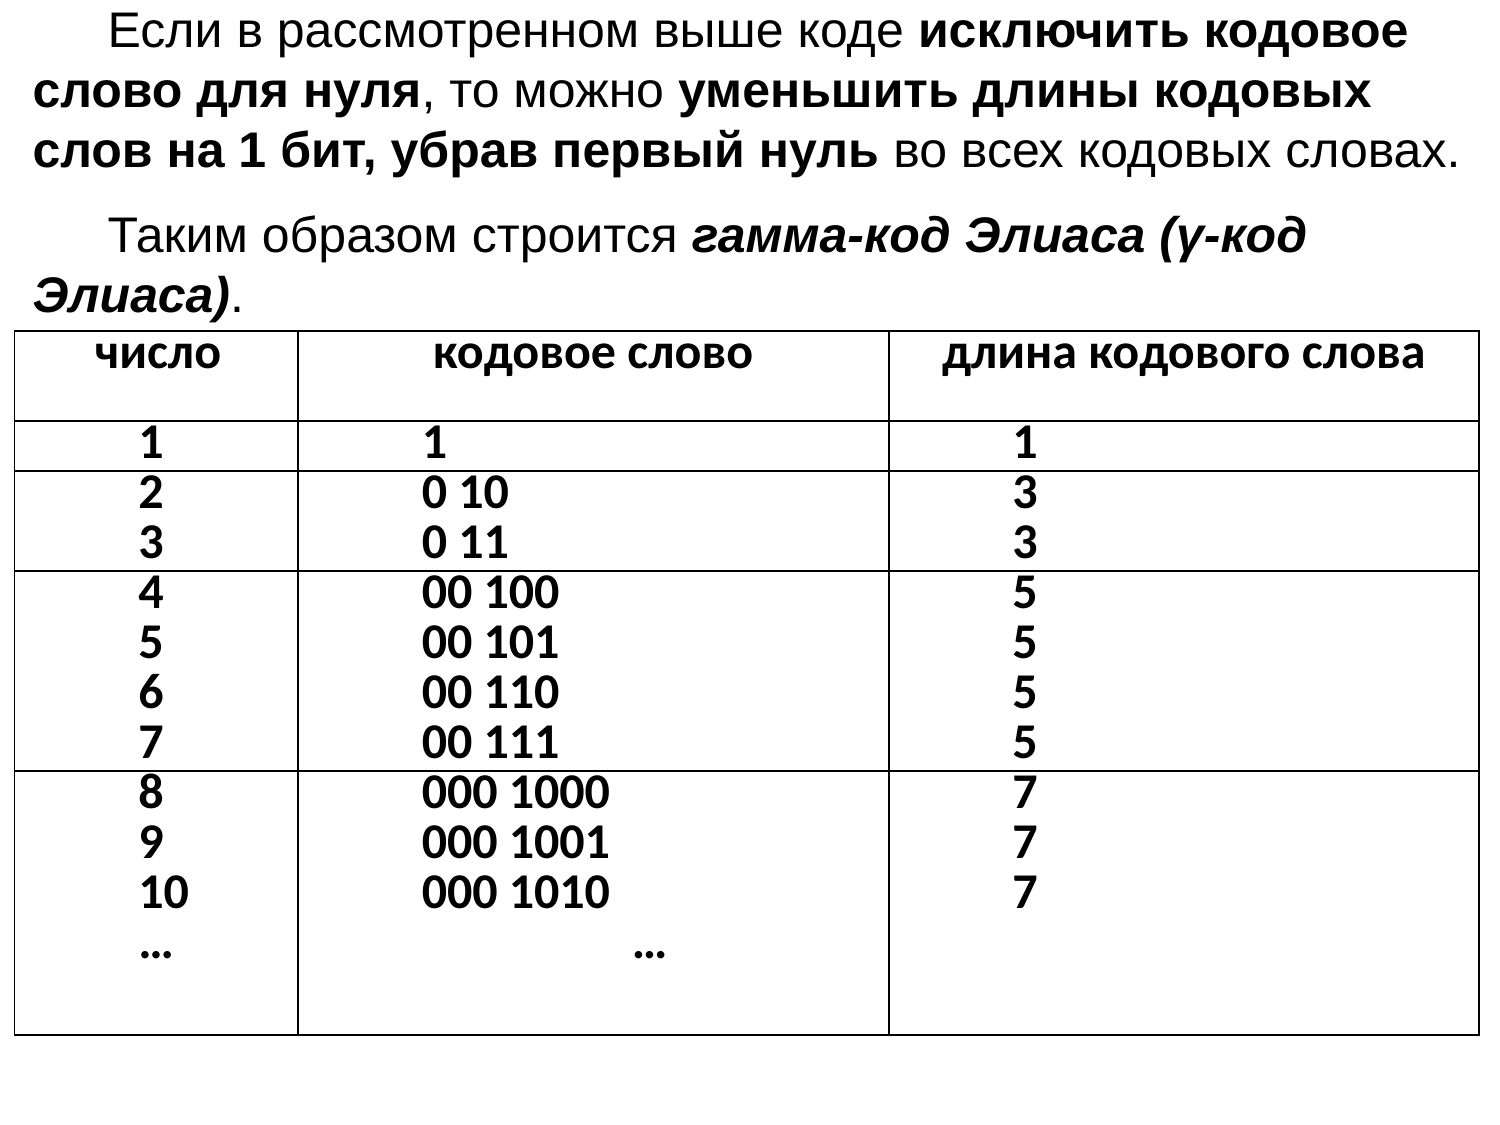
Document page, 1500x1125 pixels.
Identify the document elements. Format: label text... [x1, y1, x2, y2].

text_box Если в рассмотренном выше коде исключить кодовое слово для нуля, то можно уменьшить длины кодовых слов на 1 бит, убрав первый нуль во всех кодовых словах. Таким образом строится гамма-код Элиаса (γ-код Элиаса). [17, 0, 1483, 331]
table_cell 4 5 6 7 [15, 572, 297, 770]
table_cell 5 5 5 5 [890, 572, 1478, 770]
table_cell 3 3 [890, 472, 1478, 570]
table_cell 00 100 00 101 00 110 00 111 [299, 572, 888, 770]
table_cell 2 3 [15, 472, 297, 570]
table_cell 1 [299, 422, 888, 470]
table_cell 1 [15, 422, 297, 470]
table_header число [15, 332, 297, 420]
table_cell 000 1000 000 1001 000 1010 … [299, 772, 888, 1034]
table_cell 1 [890, 422, 1478, 470]
table_cell 0 10 0 11 [299, 472, 888, 570]
table_cell 8 9 10 … [15, 772, 297, 1034]
table_header кодовое слово [299, 332, 888, 420]
table_cell 7 7 7 [890, 772, 1478, 1034]
table_header длина кодового слова [890, 332, 1478, 420]
